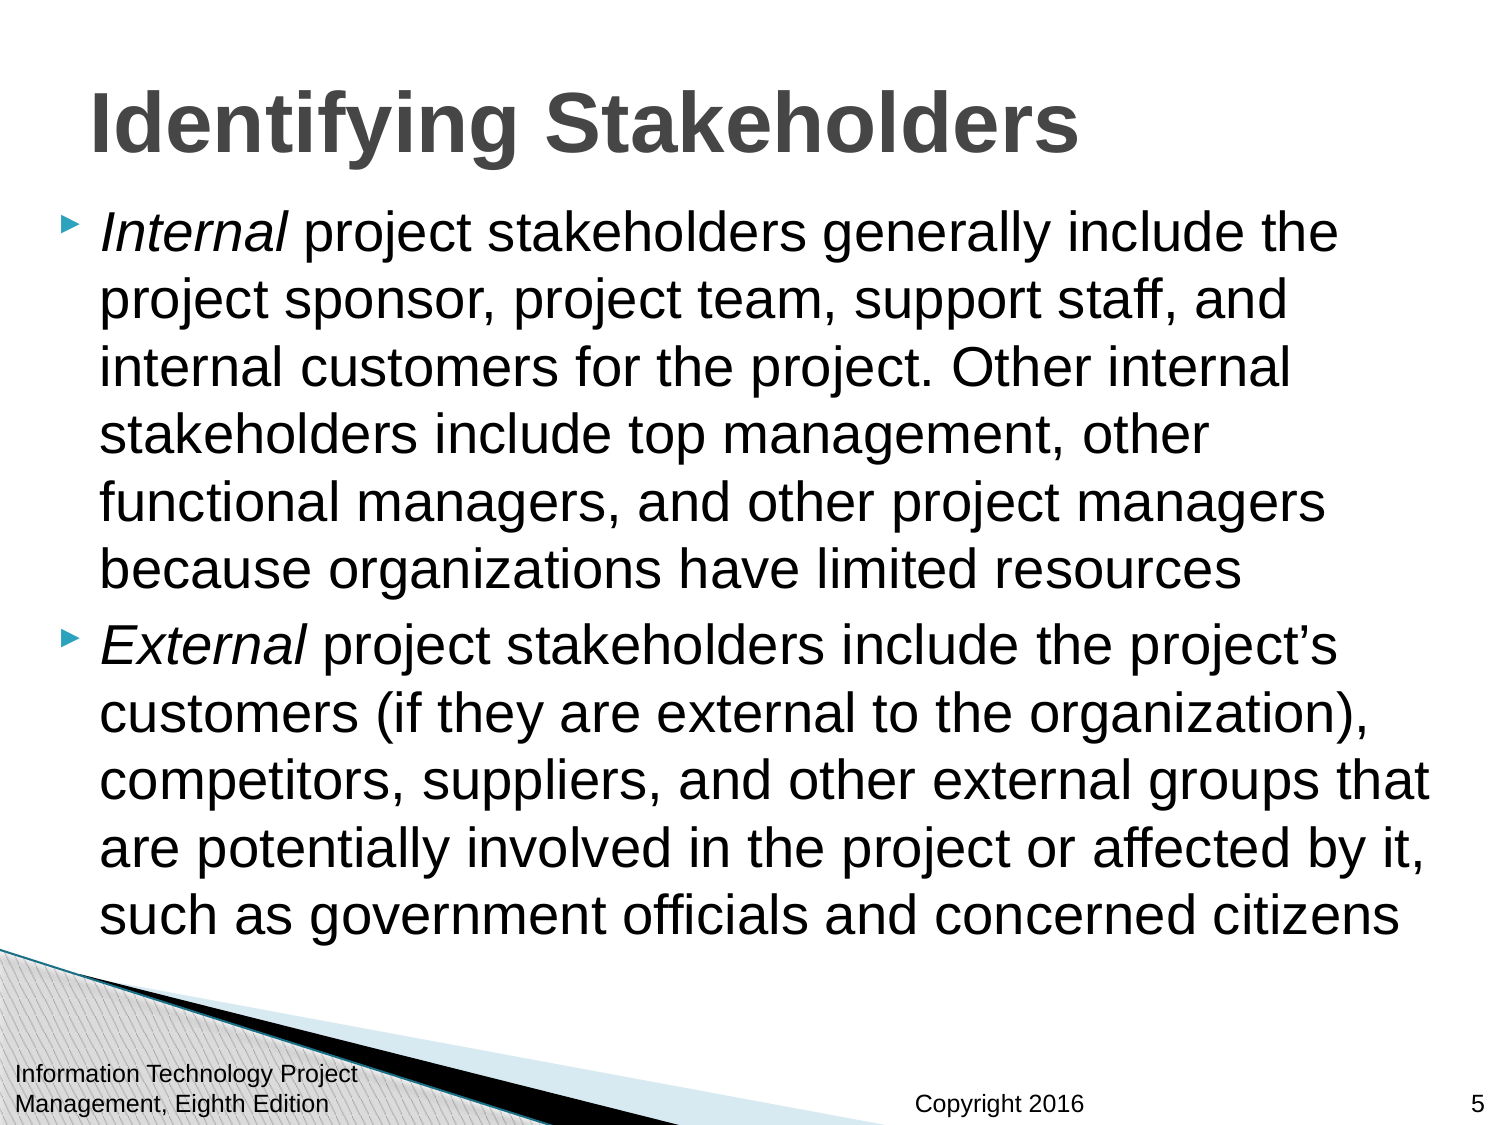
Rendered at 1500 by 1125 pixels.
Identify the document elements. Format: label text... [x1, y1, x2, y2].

list Internal project stakeholders generally include the project sponsor, project team, support staff, and internal customers for the project. Other internal stakeholders include top management, other functional managers, and other project managers because organizations have limited resources External project stakeholders include the project’s customers (if they are external to the organization), competitors, suppliers, and other external groups that are potentially involved in the project or affected by it, such as government officials and concerned citizens [24, 187, 1463, 888]
footer Information Technology Project Management, Eighth Edition [0, 1065, 425, 1125]
title Identifying Stakeholders [75, 24, 1425, 213]
slide_number 5 [1408, 1065, 1500, 1125]
